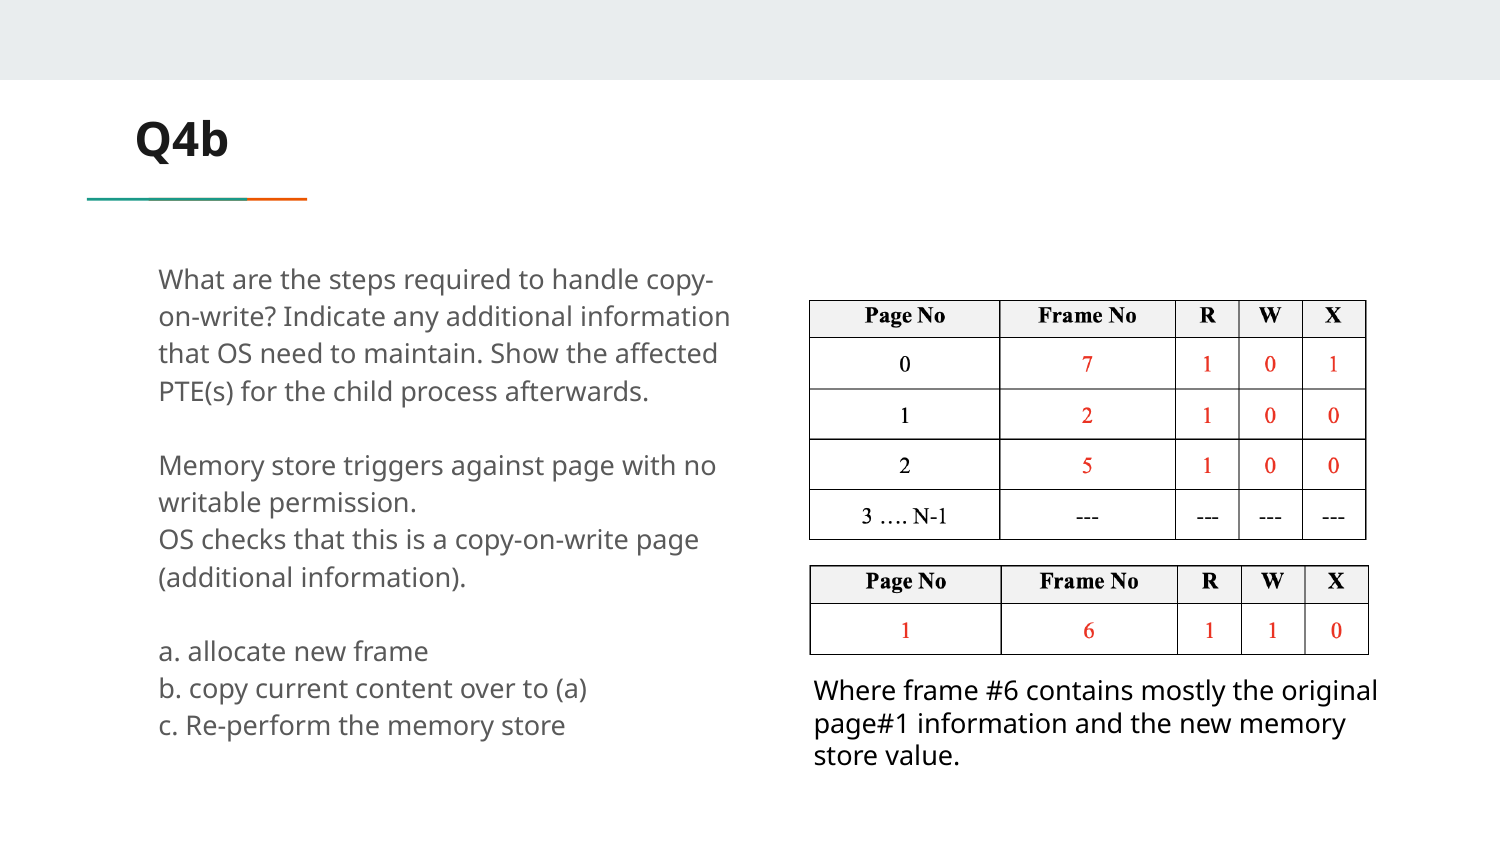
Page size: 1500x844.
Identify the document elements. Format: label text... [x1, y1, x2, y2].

text_box Where frame #6 contains mostly the original page#1 information and the new memory store value. [798, 666, 1415, 779]
title Q4b [119, 93, 1381, 182]
picture [798, 290, 1381, 664]
list What are the steps required to handle copy-on-write? Indicate any additional information that OS need to maintain. Show the affected PTE(s) for the child process afterwards. Memory store triggers against page with no writable permission. OS checks that this is a copy-on-write page (additional information). a. allocate new frame b. copy current content over to (a) c. Re-perform the memory store [119, 242, 750, 808]
